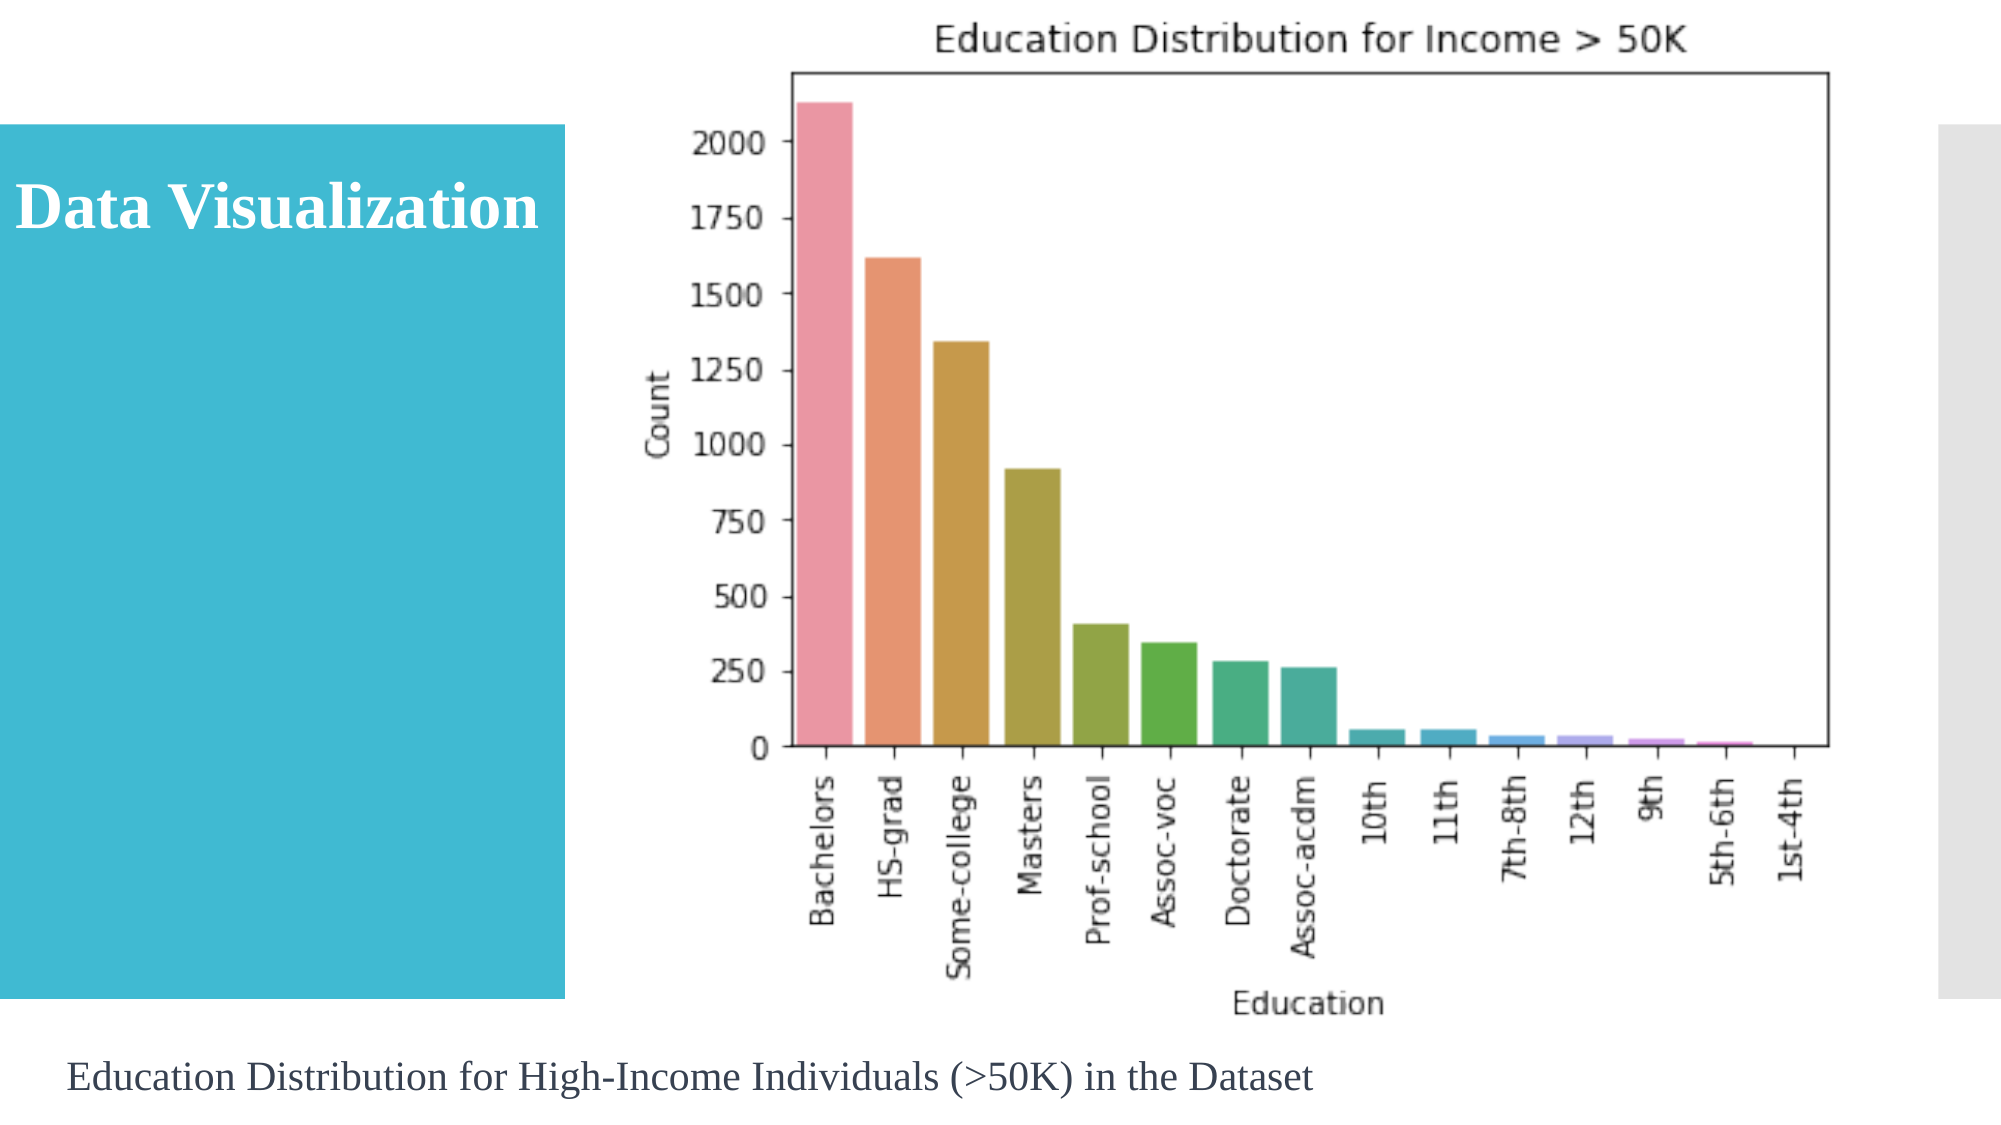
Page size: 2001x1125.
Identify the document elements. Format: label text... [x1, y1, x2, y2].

picture [624, 1, 1851, 1044]
text_box Data Visualization [0, 93, 624, 311]
text_box Education Distribution for High-Income Individuals (>50K) in the Dataset [51, 1041, 1330, 1106]
